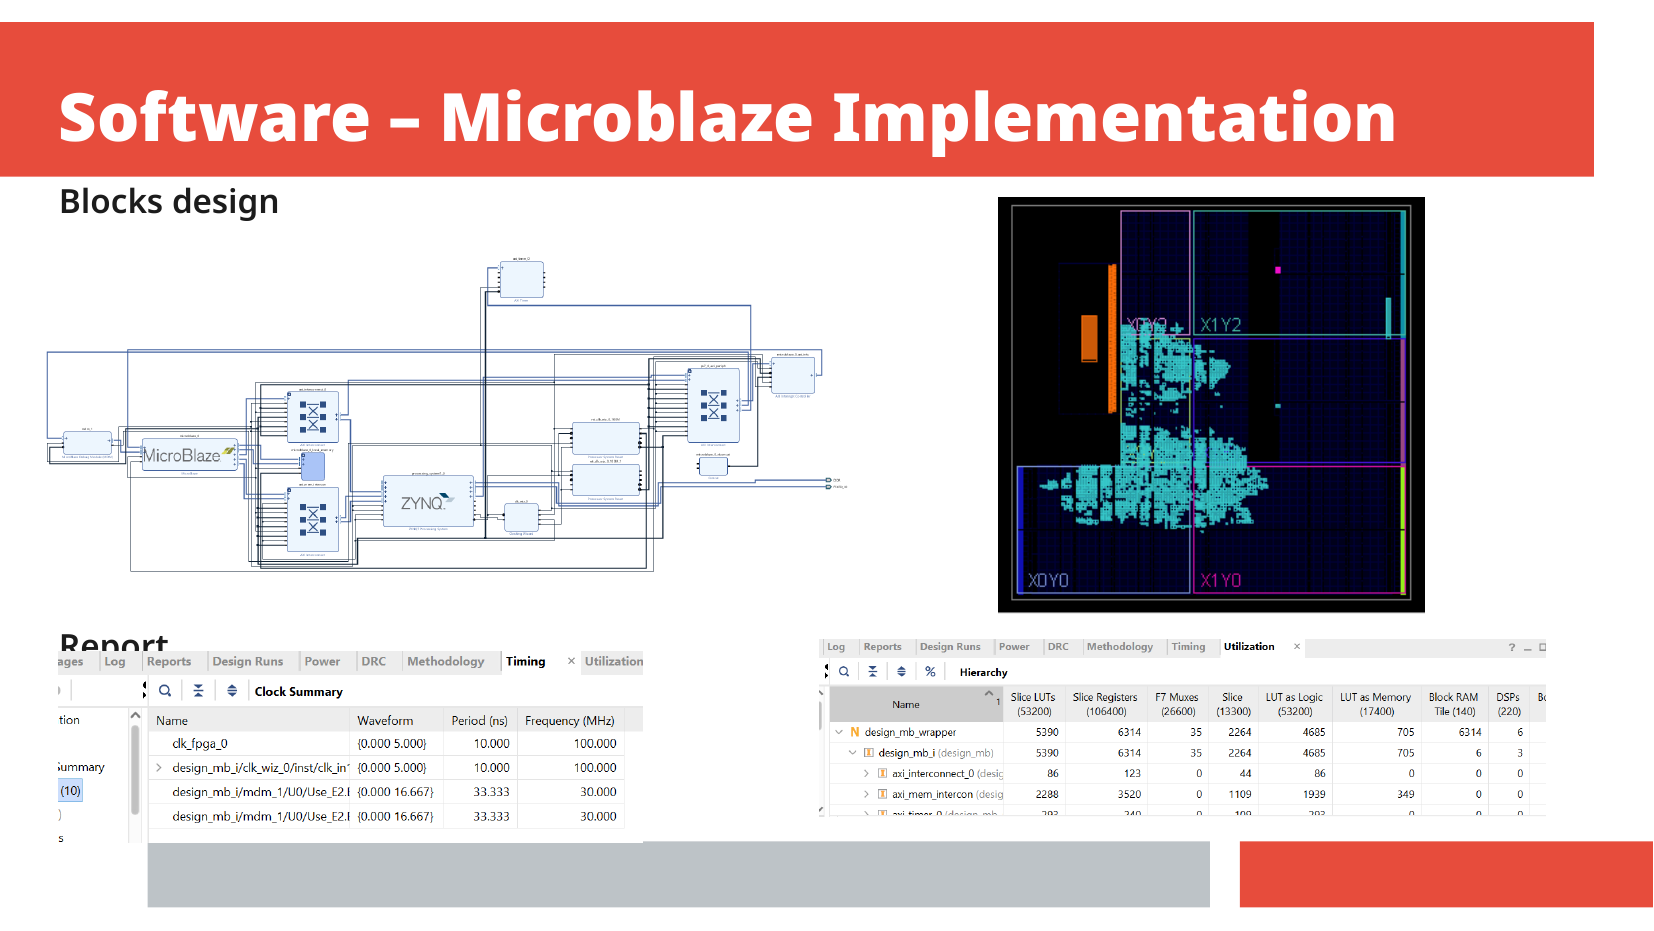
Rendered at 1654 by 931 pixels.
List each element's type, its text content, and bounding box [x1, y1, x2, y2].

text_box Software – Microblaze Implementation [58, 44, 1594, 155]
text_box Blocks design Report [58, 180, 1565, 844]
picture [44, 231, 850, 580]
picture [57, 651, 643, 843]
picture [997, 196, 1426, 615]
picture [819, 639, 1546, 818]
